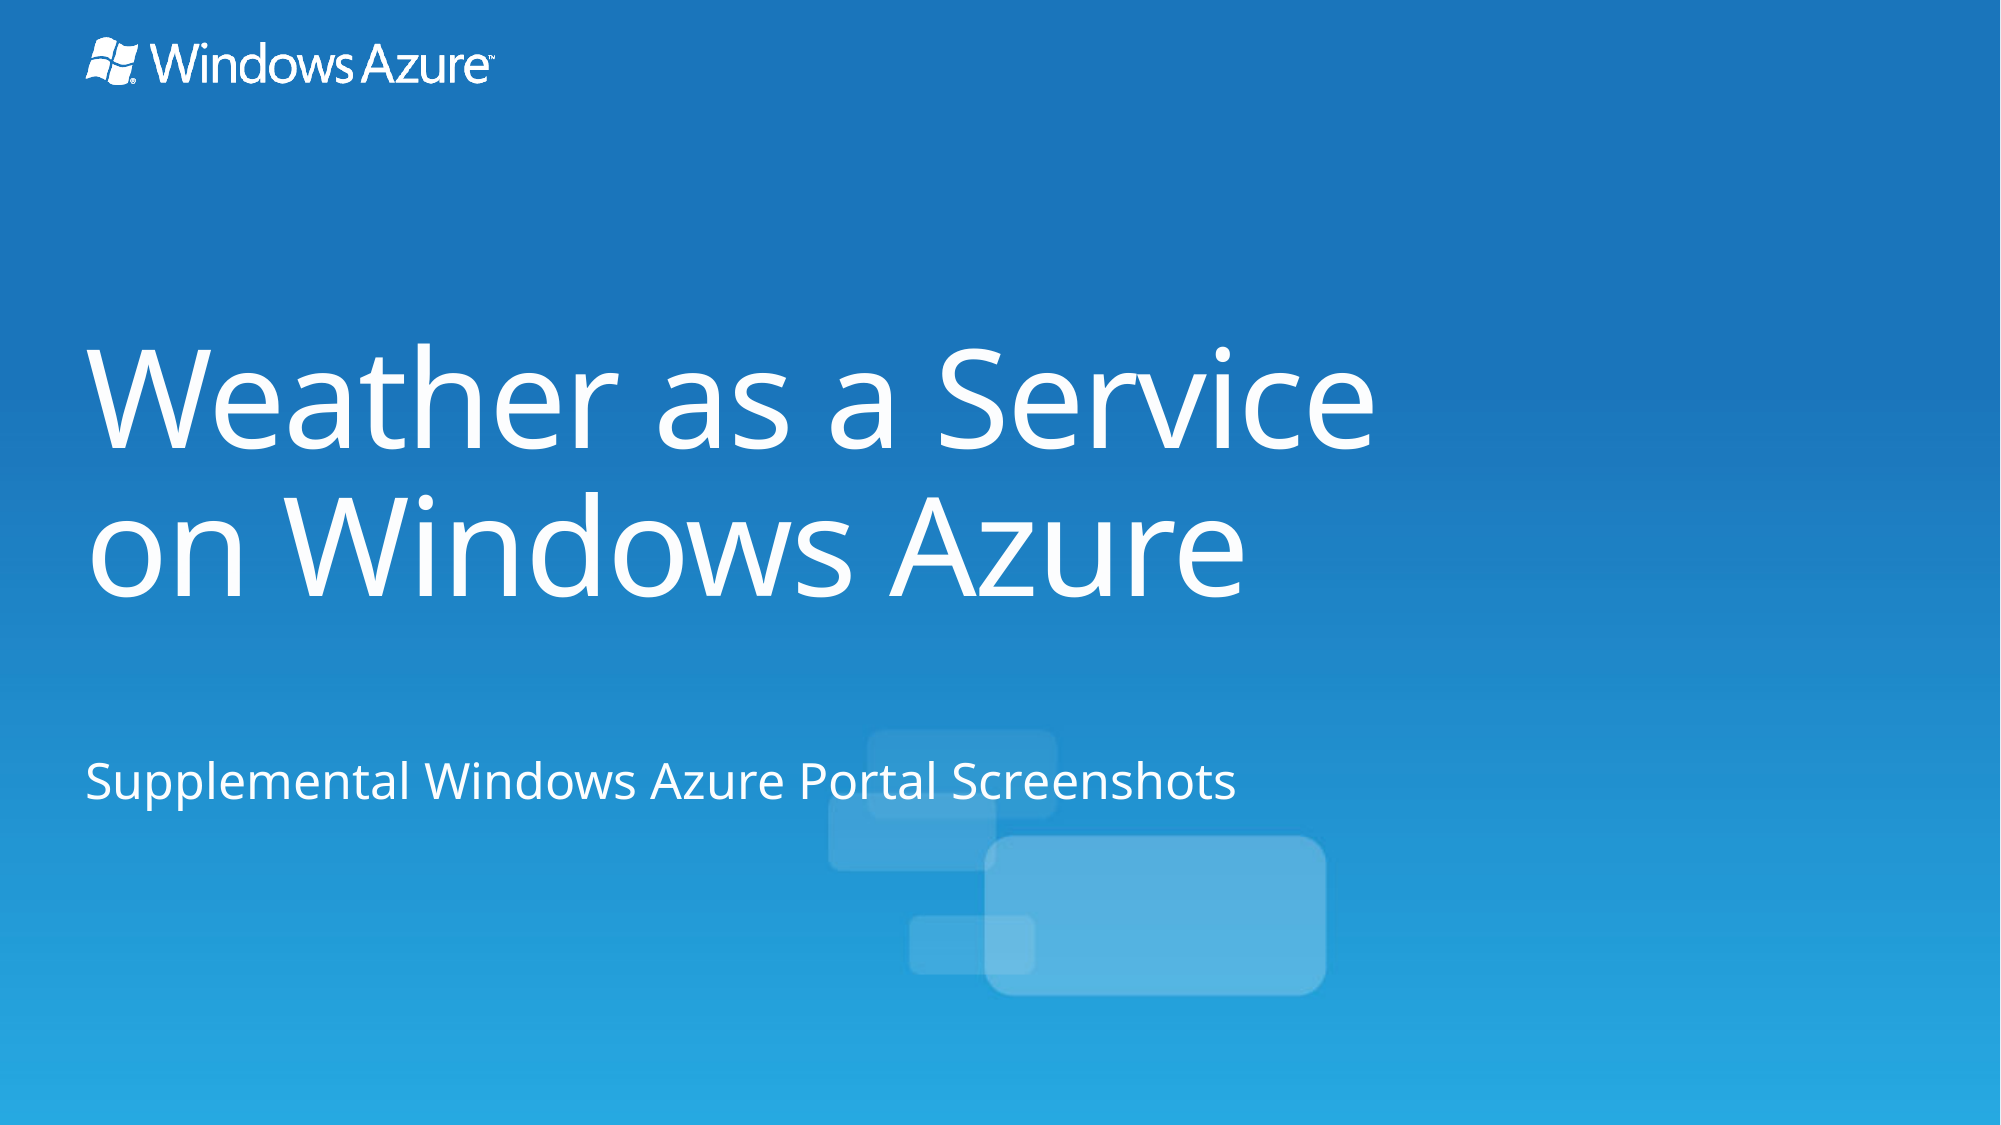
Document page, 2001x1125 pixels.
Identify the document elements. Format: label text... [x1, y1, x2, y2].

list Supplemental Windows Azure Portal Screenshots [85, 756, 1517, 812]
picture [0, 0, 2001, 1125]
title Weather as a Service on Windows Azure [85, 366, 1460, 590]
